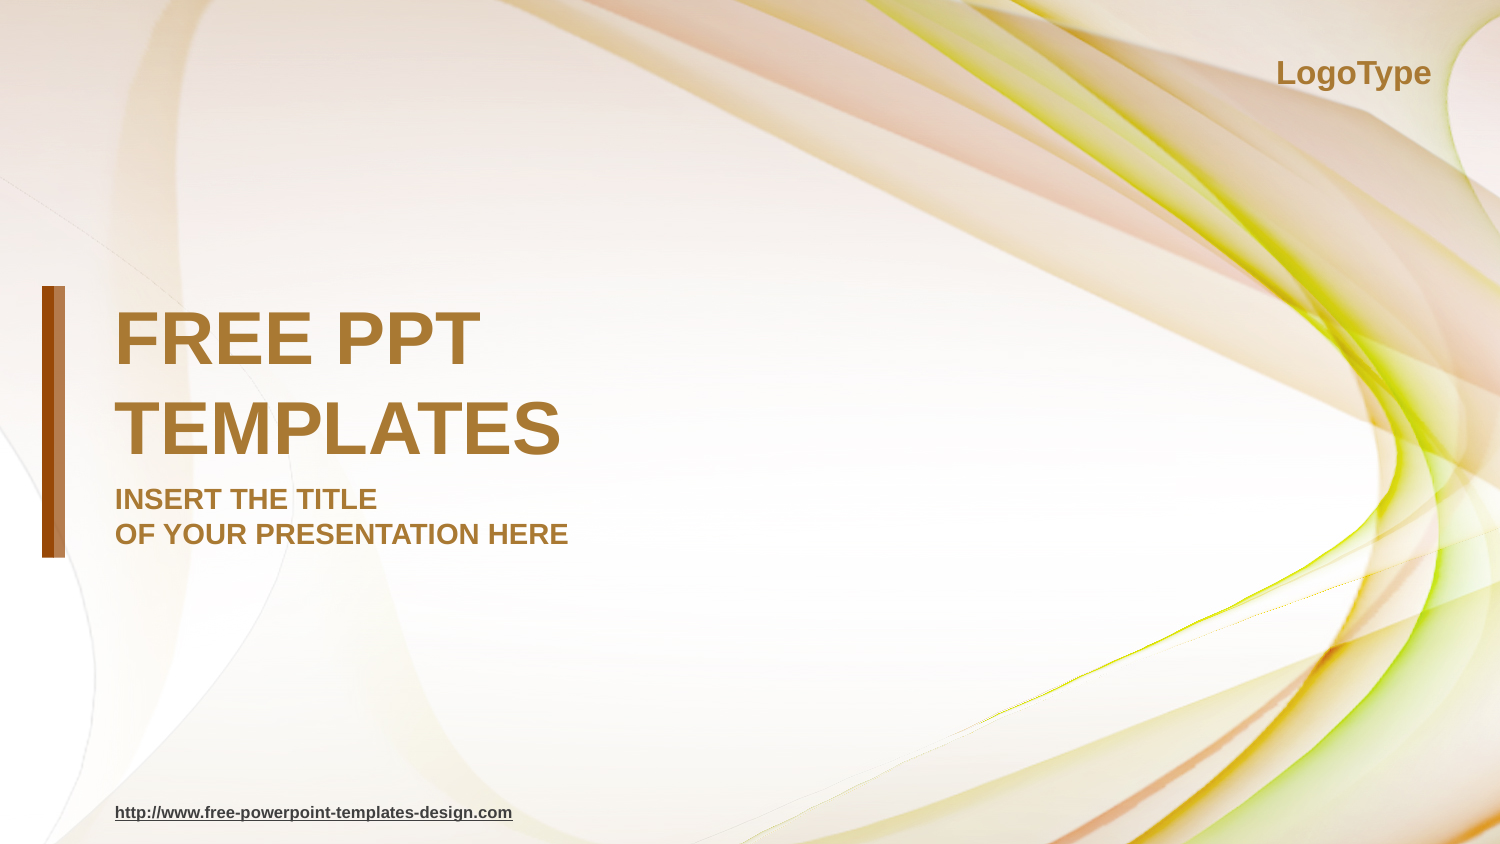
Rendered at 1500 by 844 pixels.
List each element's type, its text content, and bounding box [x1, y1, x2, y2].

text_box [41, 285, 66, 558]
text_box http://www.free-powerpoint-templates-design.com [100, 794, 1500, 830]
list FREE PPT TEMPLATES [100, 290, 786, 468]
list INSERT THE TITLE OF YOUR PRESENTATION HERE [100, 479, 786, 551]
text_box LogoType [1210, 43, 1447, 99]
picture [0, 0, 1500, 844]
